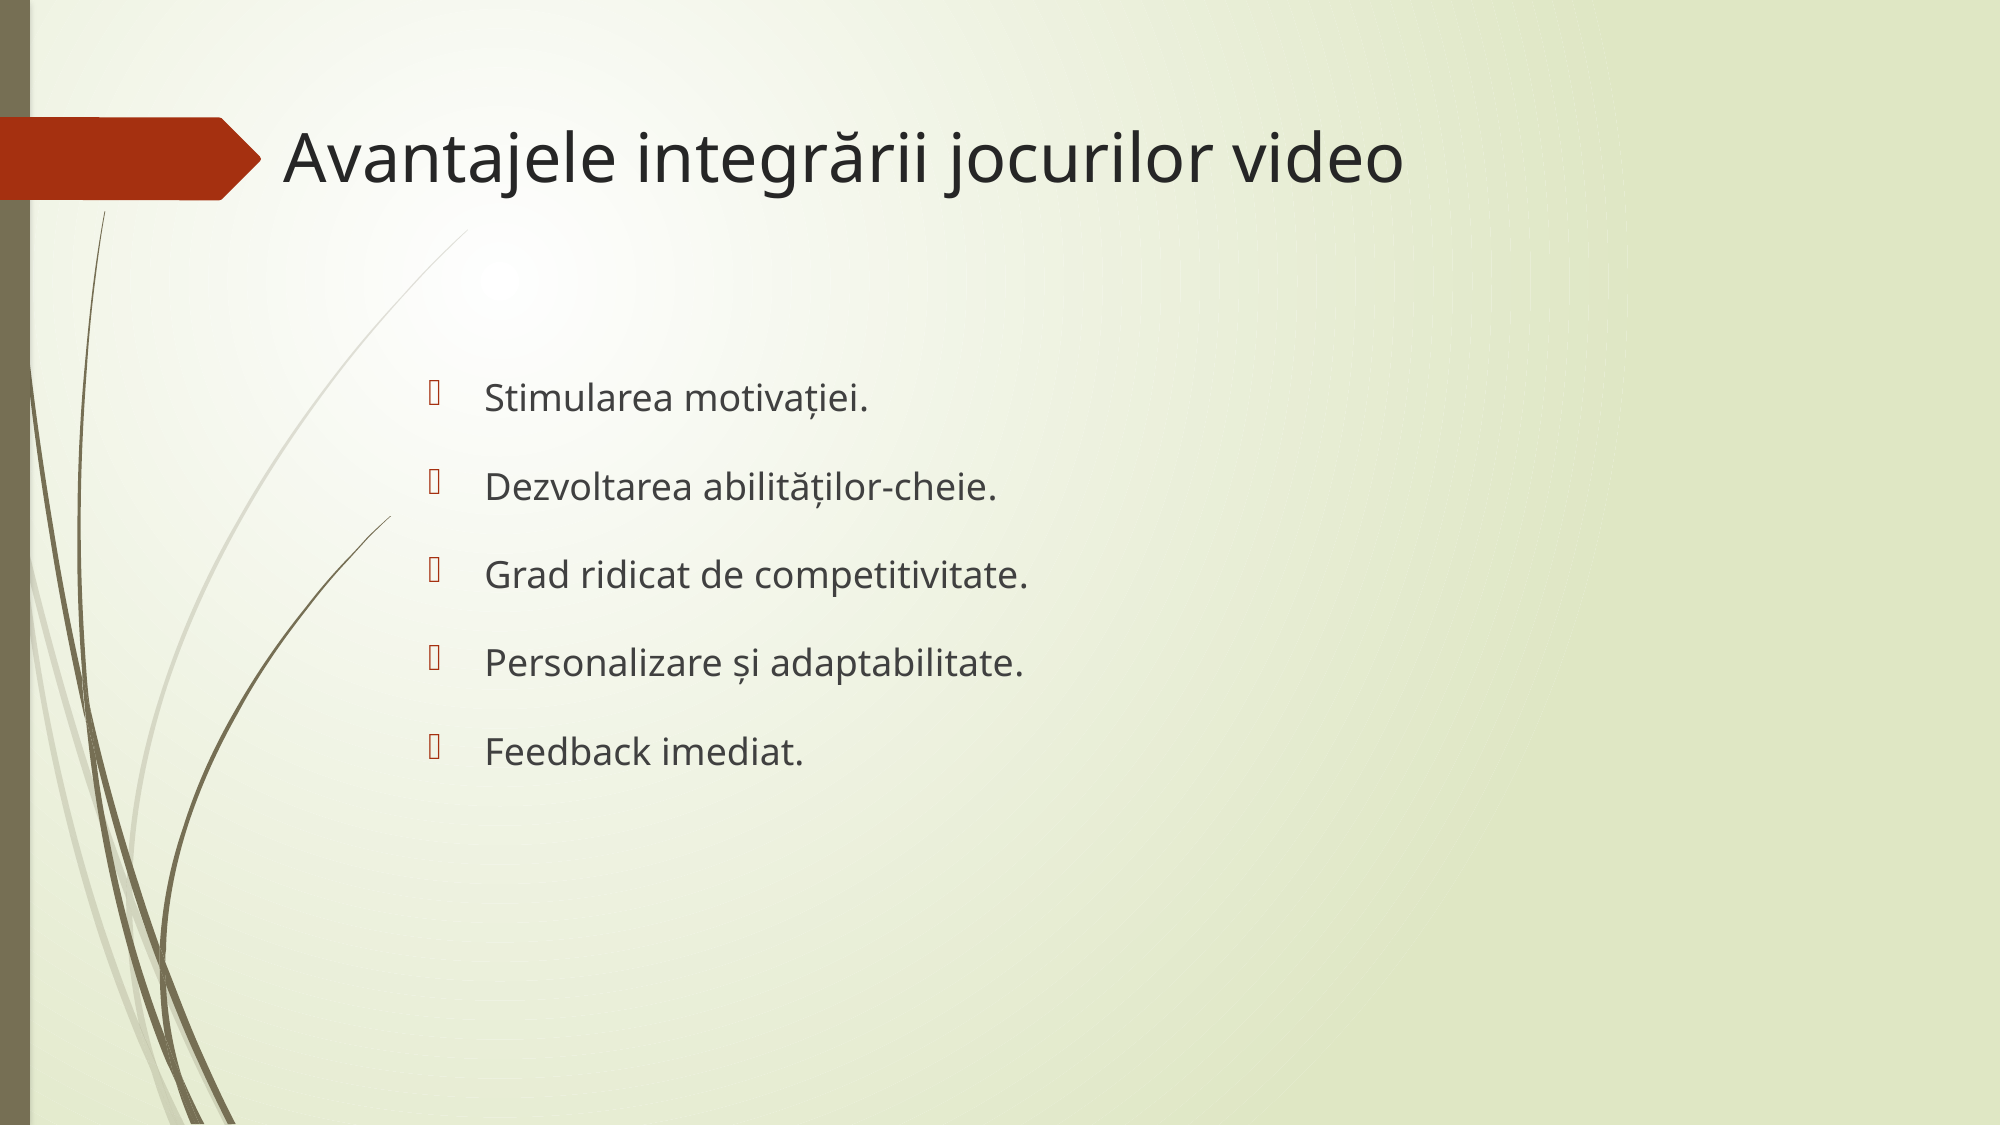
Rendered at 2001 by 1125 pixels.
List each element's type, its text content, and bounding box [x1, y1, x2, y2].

list Stimularea motivației. Dezvoltarea abilităților-cheie. Grad ridicat de competitivitate. Personalizare și adaptabilitate. Feedback imediat. [413, 344, 1876, 965]
title Avantajele integrării jocurilor video [269, 106, 1731, 204]
